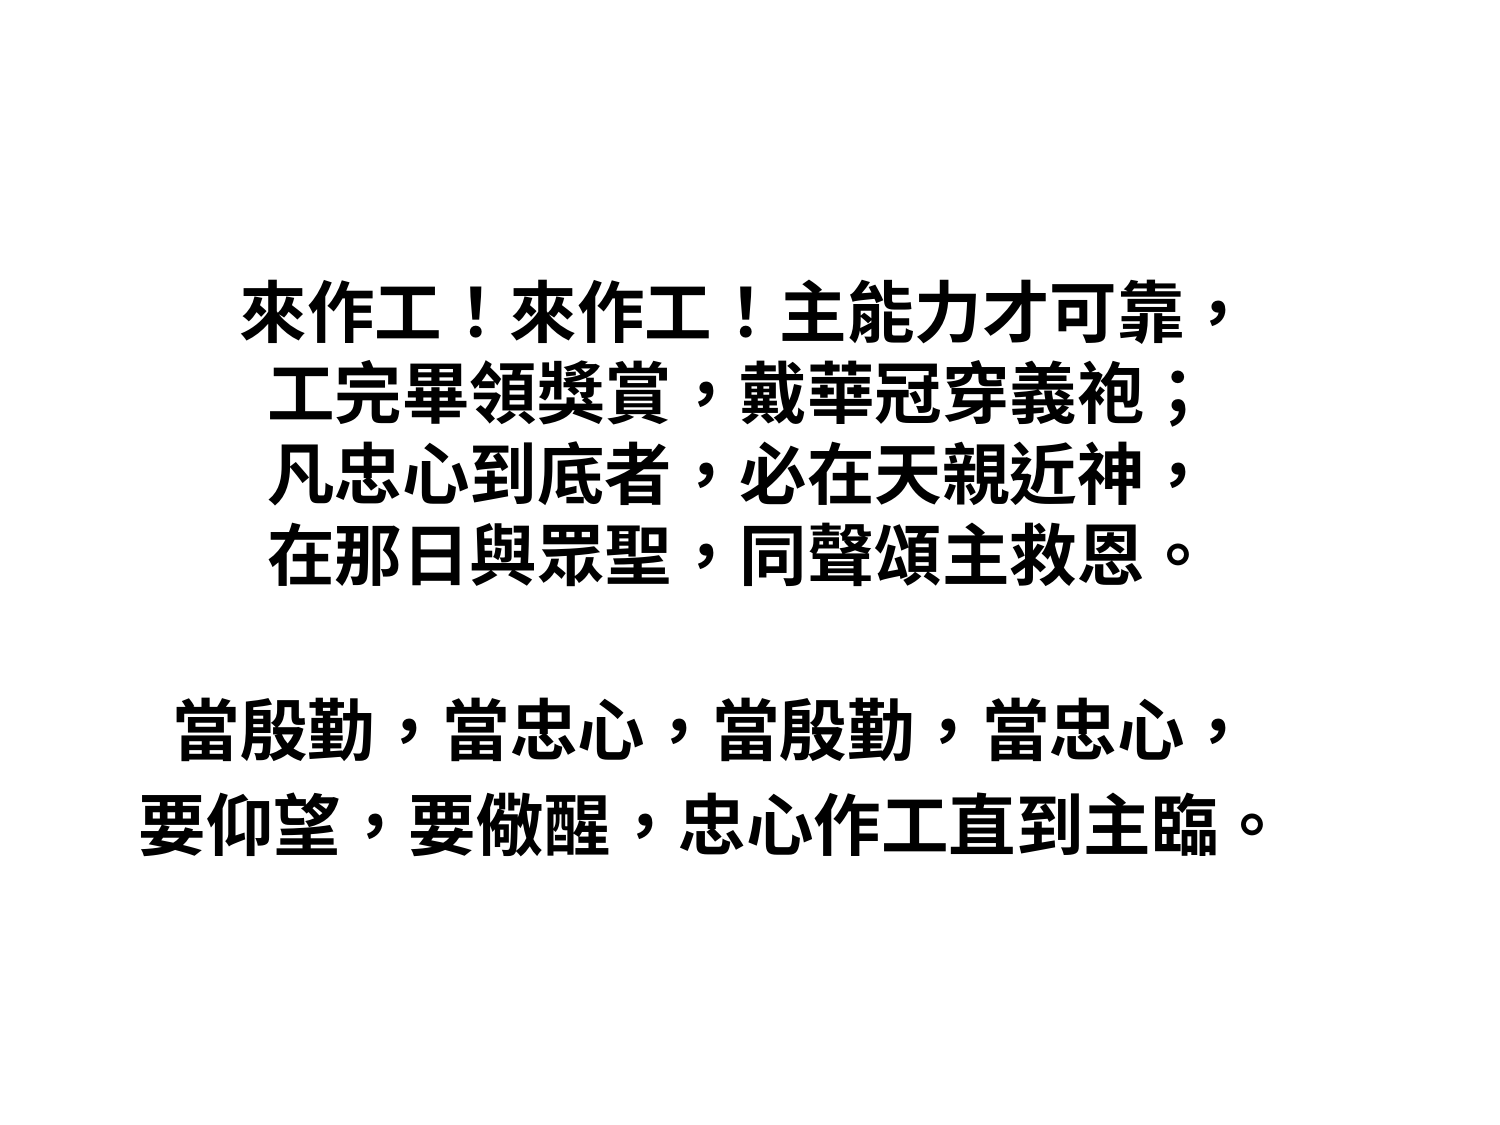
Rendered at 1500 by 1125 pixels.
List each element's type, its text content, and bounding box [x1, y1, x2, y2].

list 來作工！來作工！主能力才可靠， 工完畢領獎賞，戴華冠穿義袍； 凡忠心到底者，必在天親近神， 在那日與眾聖，同聲頌主救恩。 當殷勤，當忠心，當殷勤，當忠心， 要仰望，要儆醒，忠心作工直到主臨。 [0, 262, 1425, 1100]
